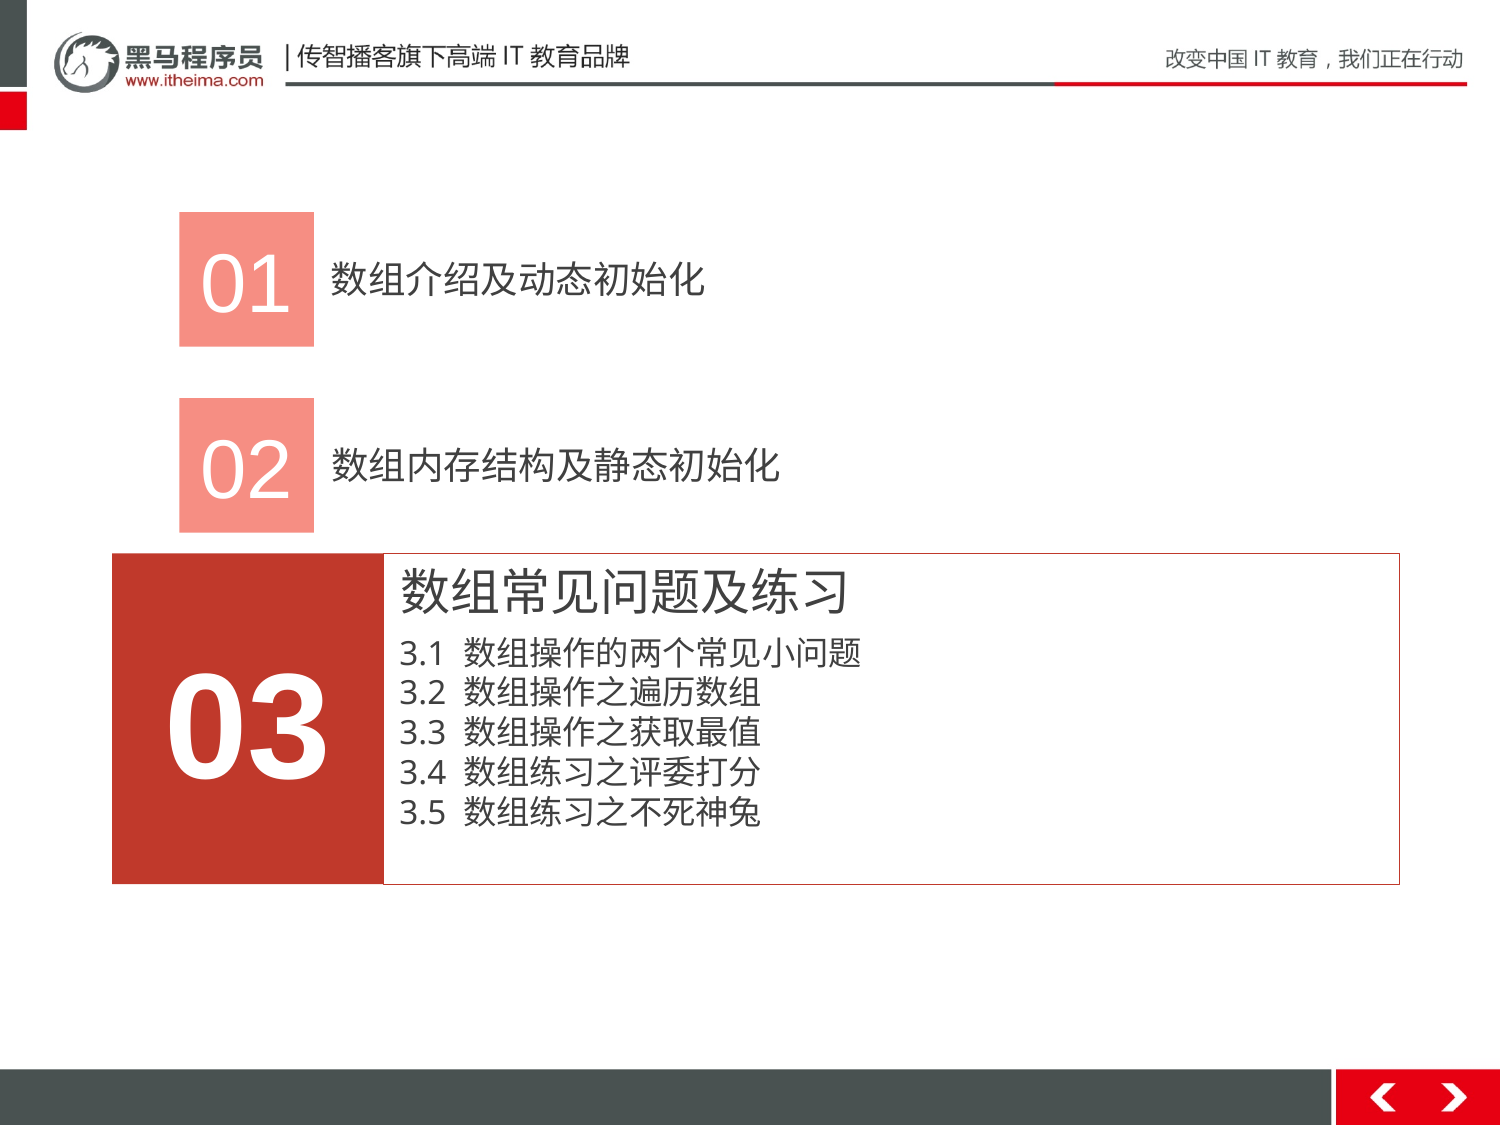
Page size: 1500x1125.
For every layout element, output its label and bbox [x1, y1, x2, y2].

picture [0, 0, 1500, 1125]
text_box [179, 397, 799, 542]
text_box [111, 553, 1500, 885]
text_box [179, 211, 724, 356]
